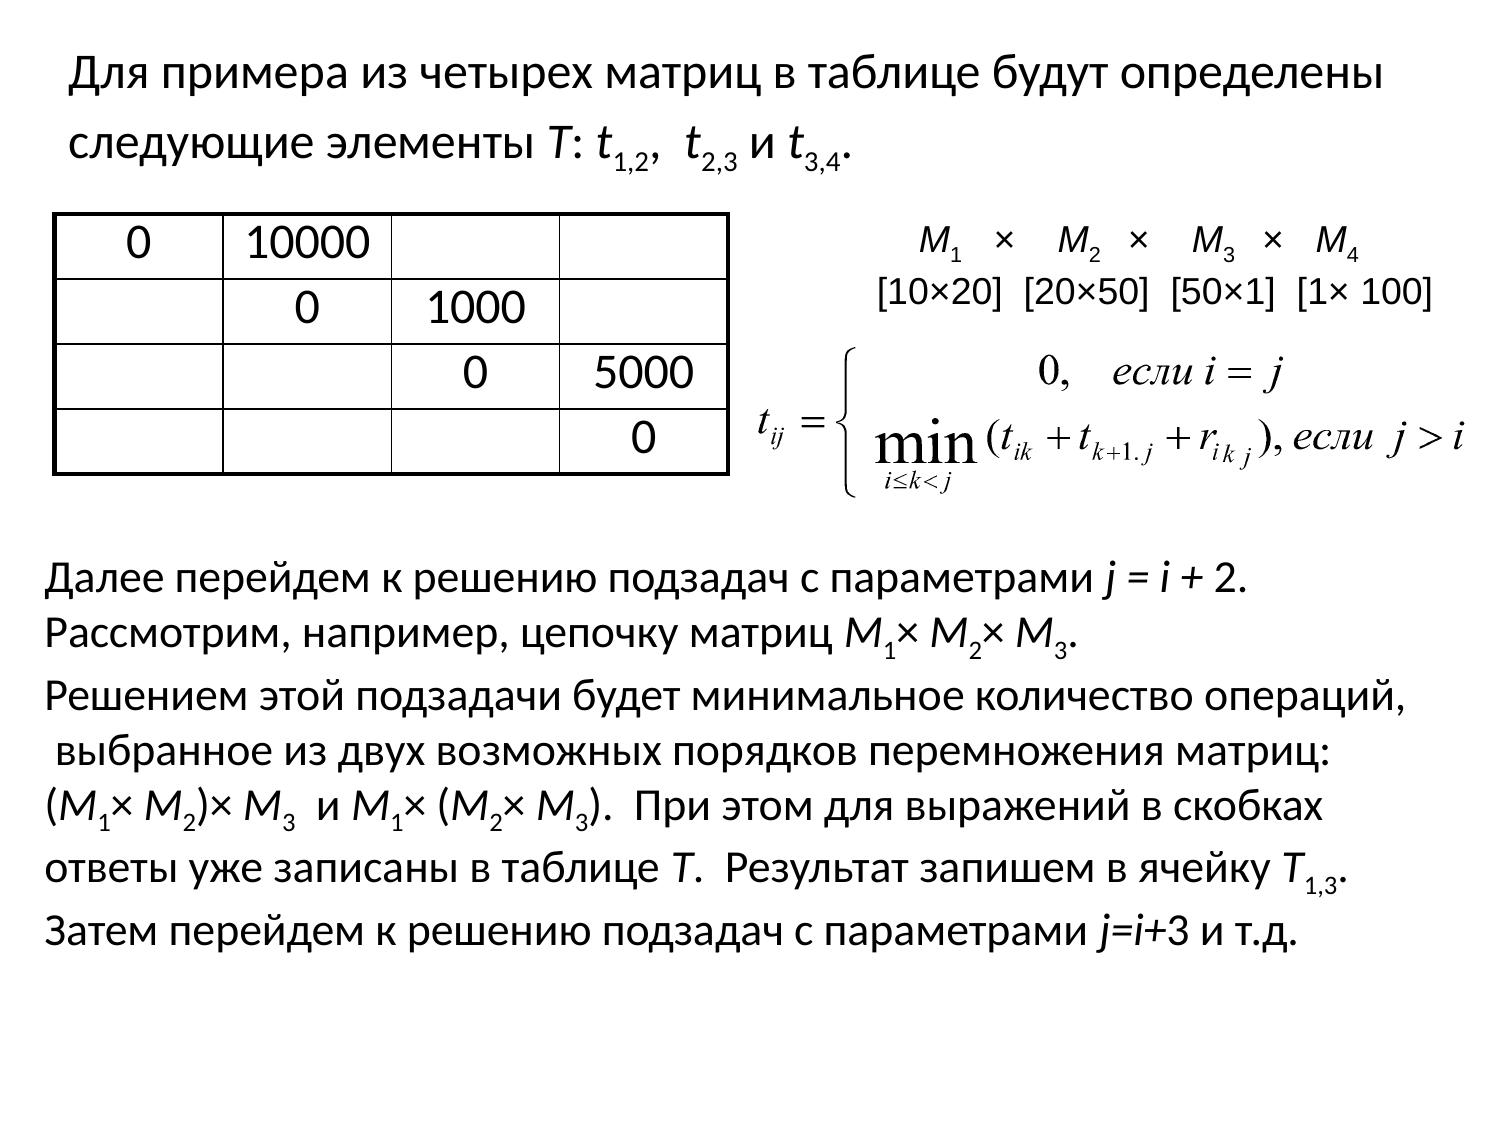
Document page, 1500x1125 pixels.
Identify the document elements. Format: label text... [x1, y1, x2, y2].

table_cell [392, 410, 559, 472]
text_box M1 × М2 × М3 × М4 [10×20] [20×50] [50×1] [1× 100] [861, 207, 1500, 314]
table_header 0 [57, 216, 222, 278]
table_cell [224, 345, 391, 408]
table_cell 0 [224, 280, 391, 343]
table_cell [57, 345, 222, 408]
table_cell 5000 [560, 345, 726, 408]
table_header [392, 216, 559, 278]
list Для примера из четырех матриц в таблице будут определены следующие элементы T: t1,2, t2,3 и t3,4. [53, 31, 1447, 185]
table_header 10000 [224, 216, 391, 278]
table_cell [57, 410, 222, 472]
table_cell [224, 410, 391, 472]
table_cell [560, 280, 726, 343]
text_box Далее перейдем к решению подзадач с параметрами j = i + 2. Рассмотрим, например, цепочку матриц M1× М2× М3. Решением этой подзадачи будет минимальное количество операций, выбранное из двух возможных порядков перемножения матриц: (M1× М2)× М3 и M1× (М2× М3). При этом для выражений в скобках ответы уже записаны в таблице T. Результат запишем в ячейку T1,3. Затем перейдем к решению подзадач с параметрами j=i+3 и т.д. [29, 548, 1471, 953]
picture [750, 339, 1471, 506]
table_cell [57, 280, 222, 343]
table_header [560, 216, 726, 278]
table_cell 1000 [392, 280, 559, 343]
table_cell 0 [392, 345, 559, 408]
table_cell 0 [560, 410, 726, 472]
